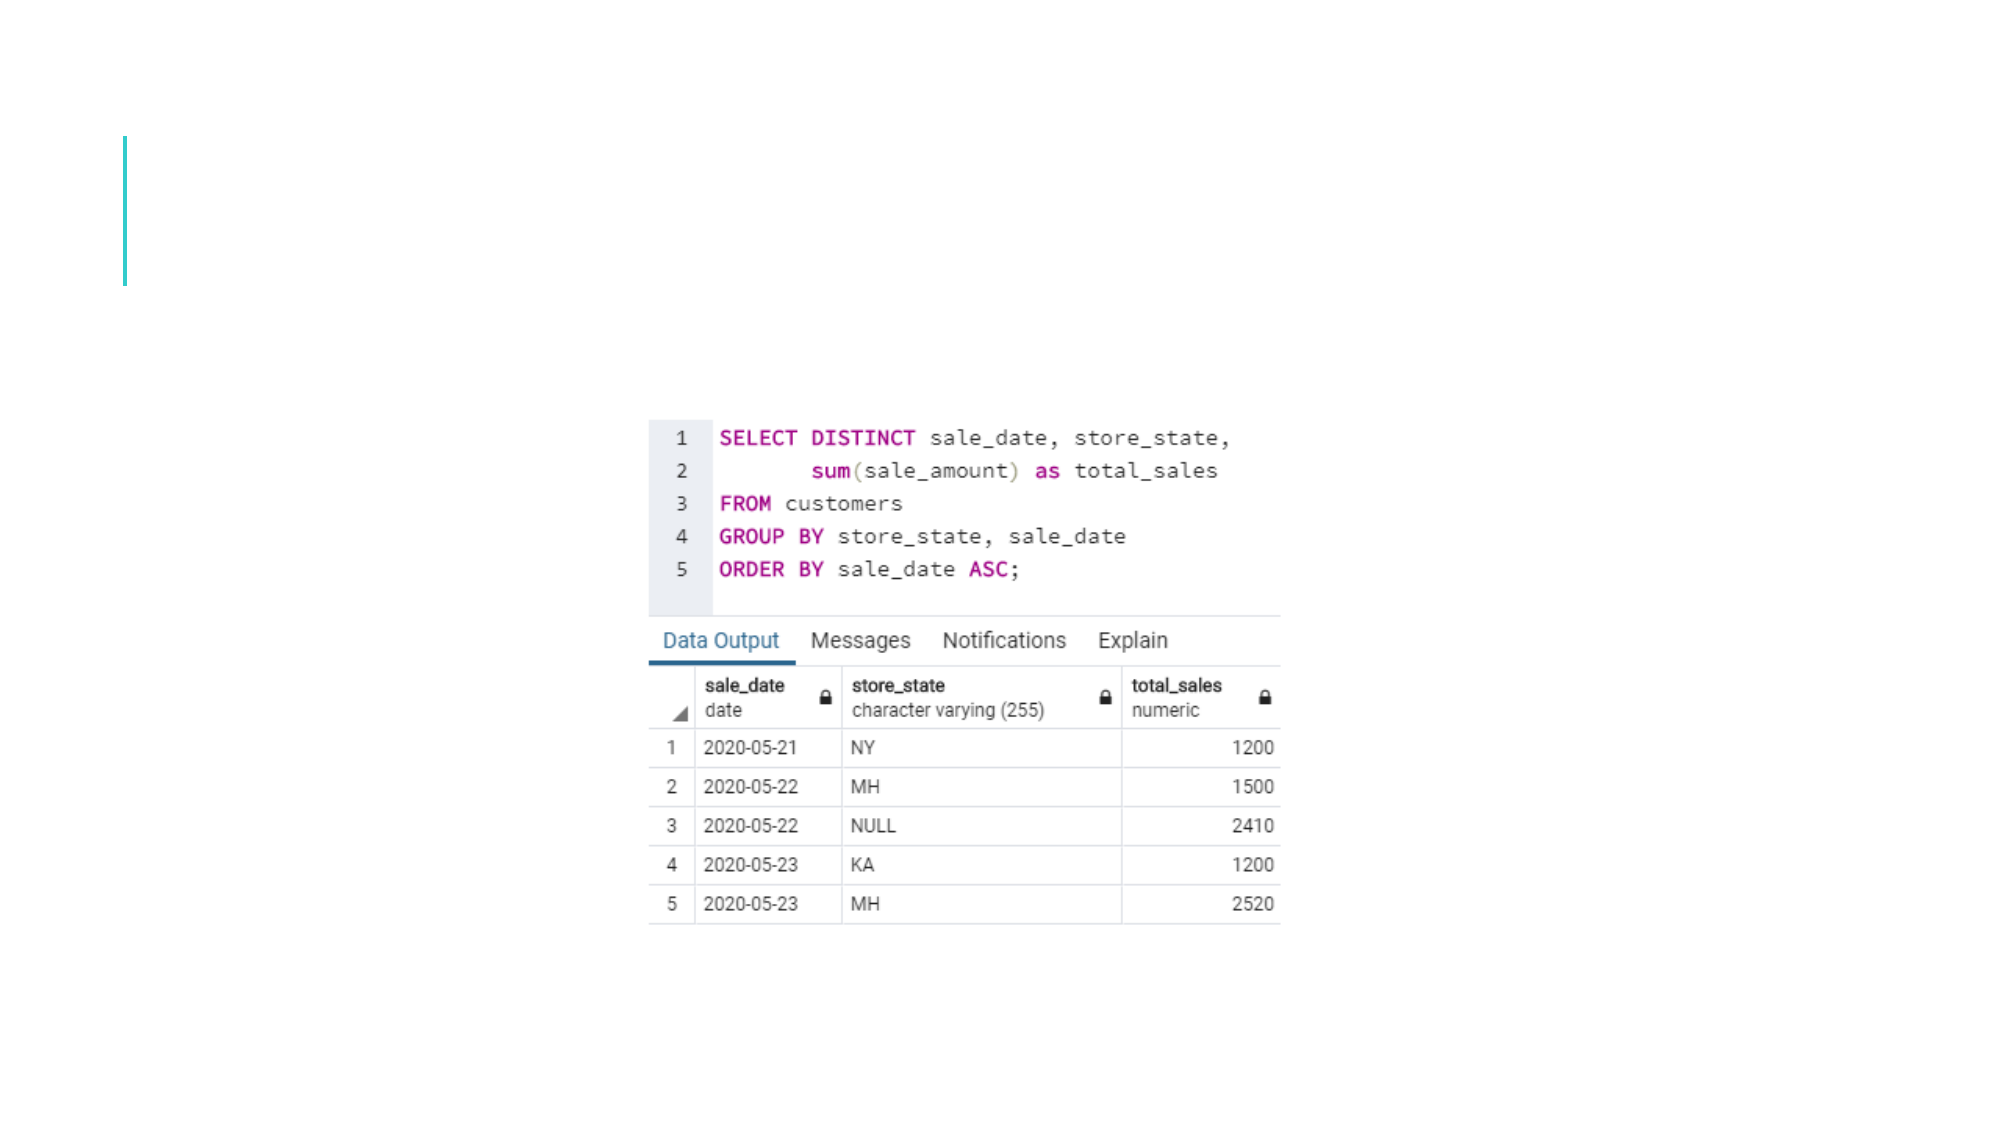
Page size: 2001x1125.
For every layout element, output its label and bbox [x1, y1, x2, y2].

list [646, 416, 1285, 929]
